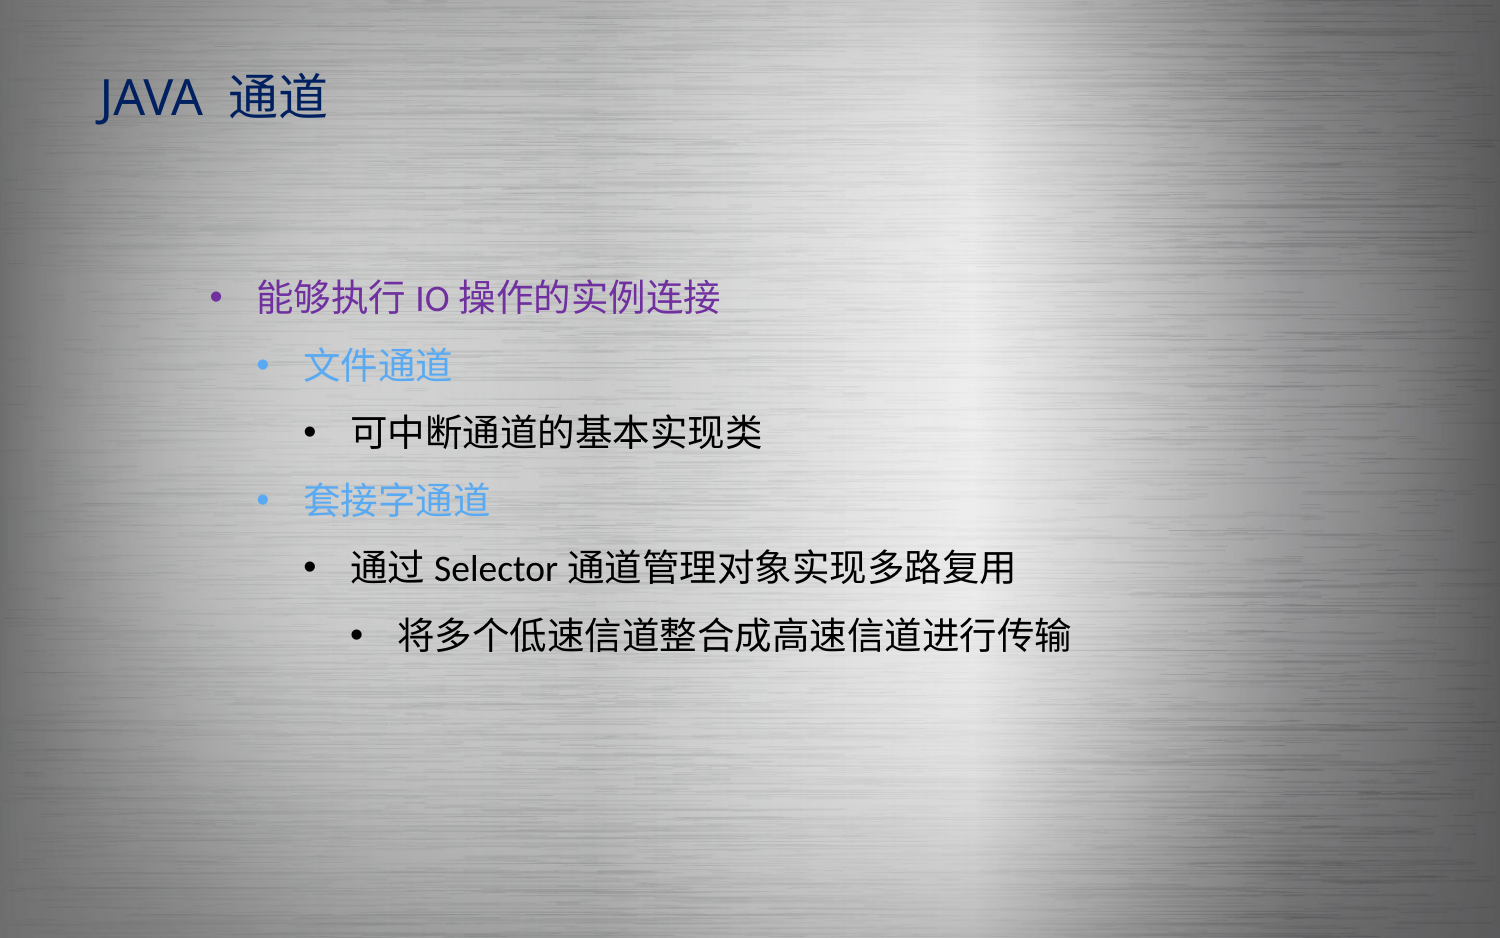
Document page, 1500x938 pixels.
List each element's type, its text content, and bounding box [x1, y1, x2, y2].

text_box JAVA 通道 [84, 58, 344, 134]
picture [0, 0, 1500, 938]
text_box 能够执行IO操作的实例连接 文件通道 可中断通道的基本实现类 套接字通道 通过Selector通道管理对象实现多路复用 将多个低速信道整合成高速信道进行传输 [194, 244, 1353, 664]
